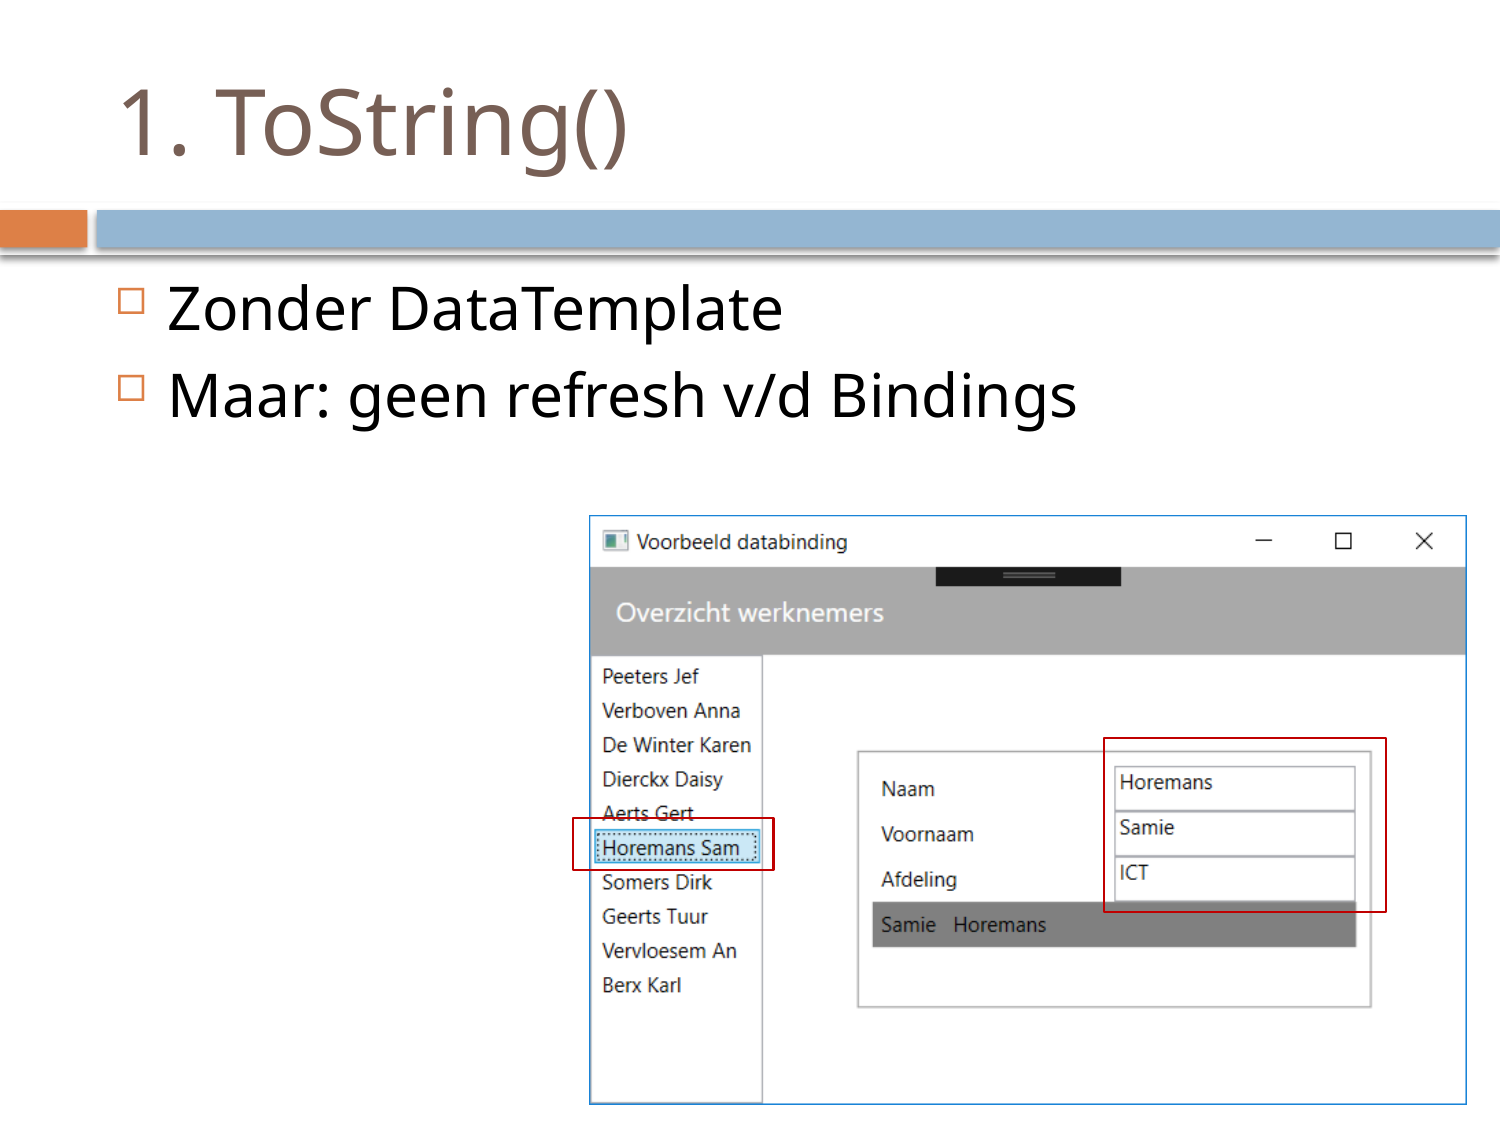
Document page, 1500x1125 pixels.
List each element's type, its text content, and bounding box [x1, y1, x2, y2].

text_box [572, 818, 583, 870]
picture [589, 514, 1467, 1105]
list Zonder DataTemplate Maar: geen refresh v/d Bindings [100, 262, 1438, 1000]
title 1. ToString() [100, 37, 1438, 200]
